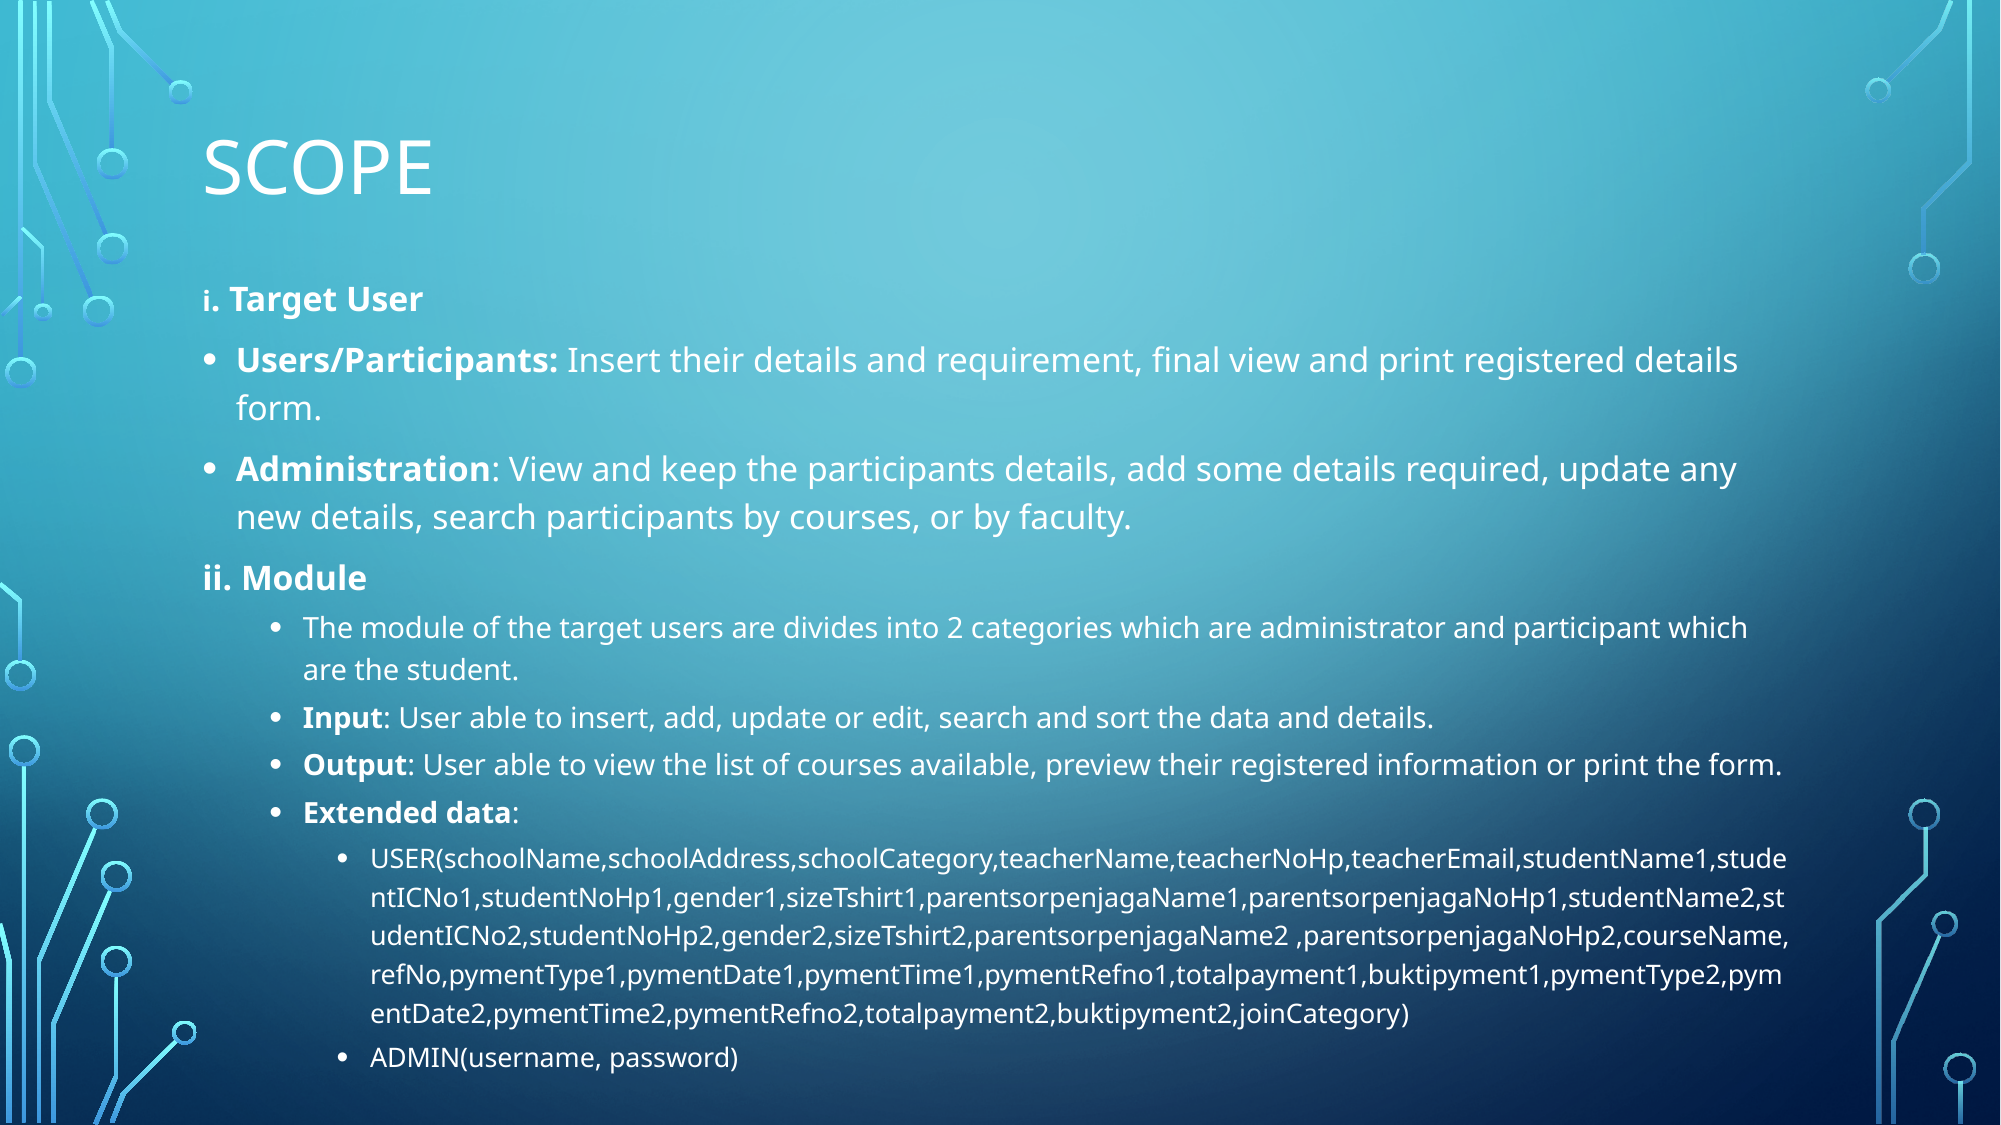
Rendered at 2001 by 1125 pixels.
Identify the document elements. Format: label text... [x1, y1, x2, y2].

list i. Target User Users/Participants: Insert their details and requirement, final view and print registered details form. Administration: View and keep the participants details, add some details required, update any new details, search participants by courses, or by faculty. ii. Module The module of the target users are divides into 2 categories which are administrator and participant which are the student. Input: User able to insert, add, update or edit, search and sort the data and details. Output: User able to view the list of courses available, preview their registered information or print the form. Extended data: USER(schoolName,schoolAddress,schoolCategory,teacherName,teacherNoHp,teacherEmail,studentName1,studentICNo1,studentNoHp1,gender1,sizeTshirt1,parentsorpenjagaName1,parentsorpenjagaNoHp1,studentName2,studentICNo2,studentNoHp2,gender2,sizeTshirt2,parentsorpenjagaName2 ,parentsorpenjagaNoHp2,courseName,refNo,pymentType1,pymentDate1,pymentTime1,pymentRefno1,totalpayment1,buktipyment1,pymentType2,pymentDate2,pymentTime2,pymentRefno2,totalpayment2,buktipyment2,joinCategory) ADMIN(username, password) [187, 262, 1813, 1090]
title SCOPE [187, 101, 1813, 239]
